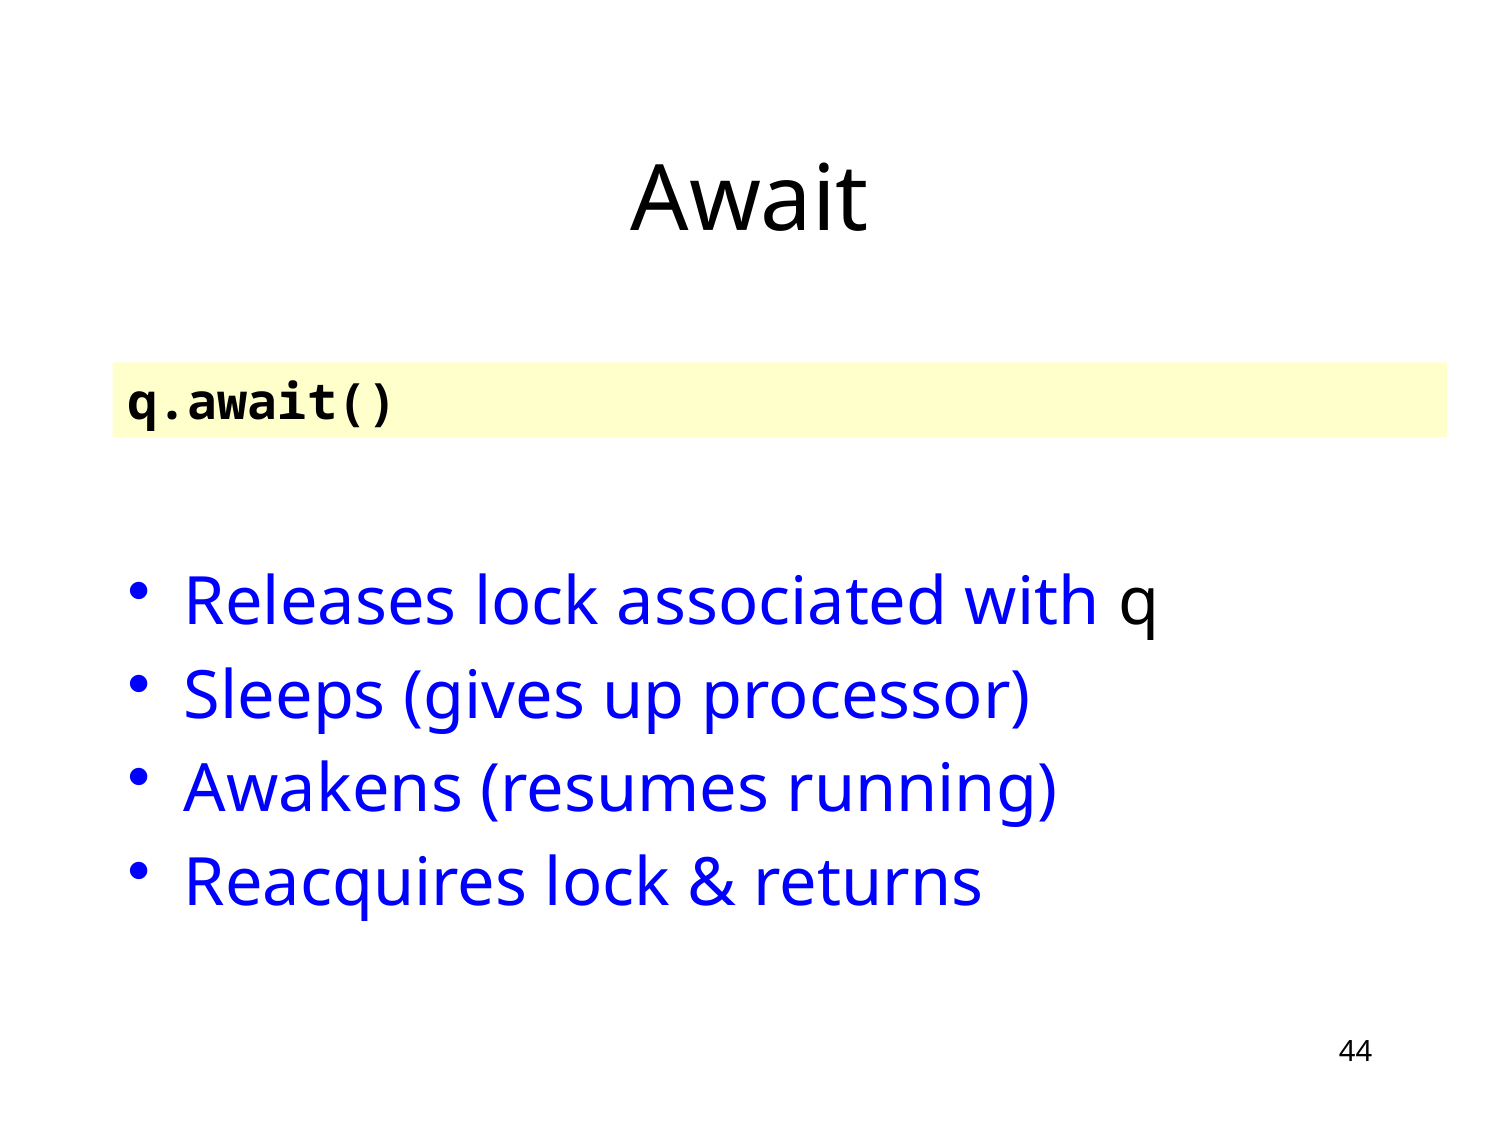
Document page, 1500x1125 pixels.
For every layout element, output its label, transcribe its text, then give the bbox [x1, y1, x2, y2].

slide_number 44 [1074, 1024, 1388, 1101]
list Releases lock associated with q Sleeps (gives up processor) Awakens (resumes running) Reacquires lock & returns [112, 550, 1388, 934]
text_box q.await() [112, 362, 1447, 438]
title Await [112, 99, 1388, 288]
